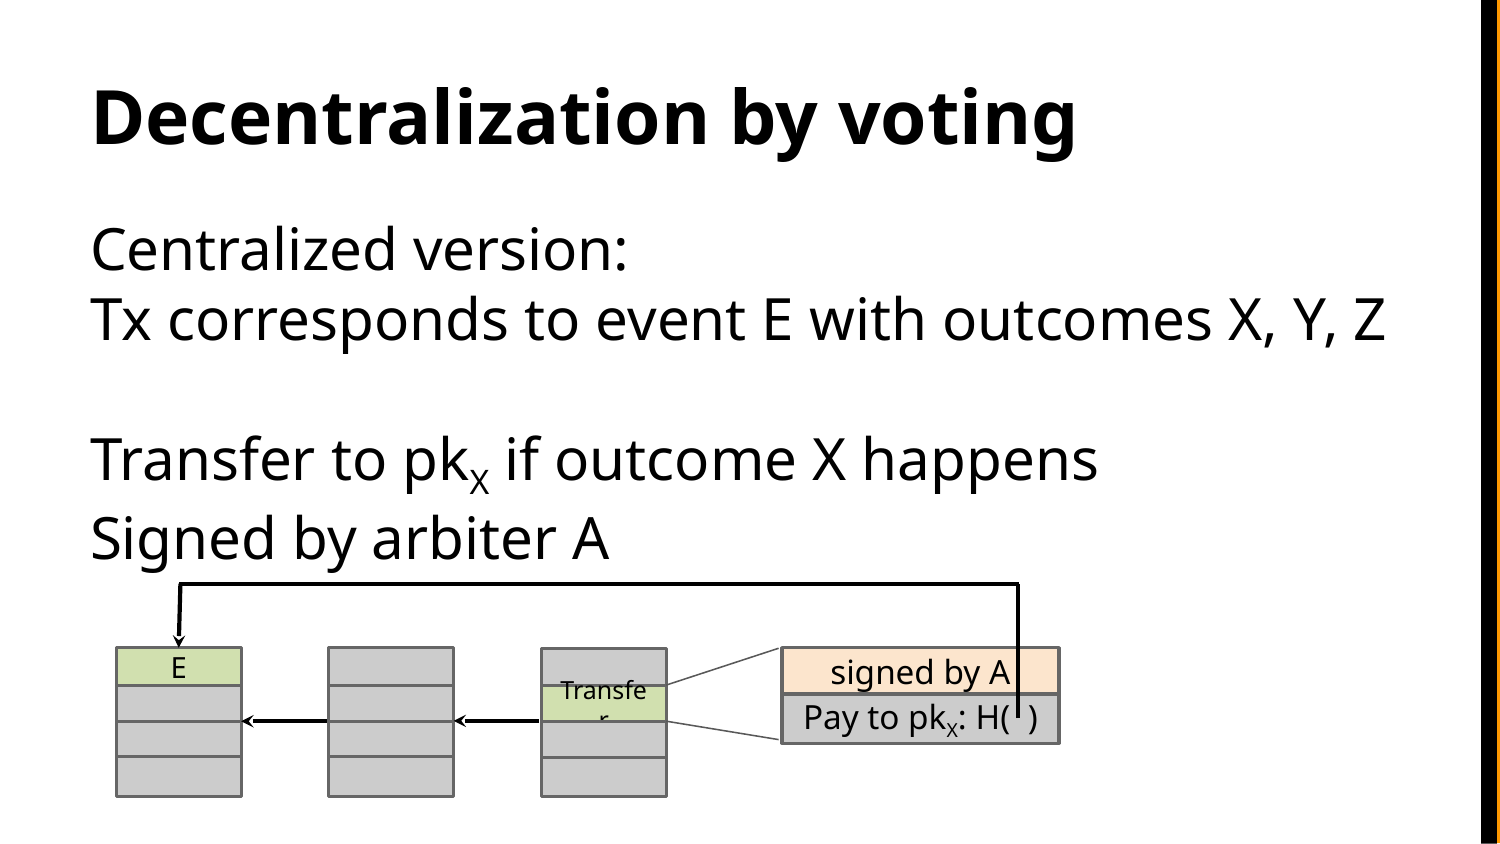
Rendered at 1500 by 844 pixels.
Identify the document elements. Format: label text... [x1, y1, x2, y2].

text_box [665, 647, 779, 686]
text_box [328, 647, 454, 797]
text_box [665, 720, 776, 740]
title Decentralization by voting [75, 33, 1425, 175]
list Centralized version: Tx corresponds to event E with outcomes X, Y, Z Transfer to pkX if outcome X happens Signed by arbiter A [75, 196, 1425, 808]
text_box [781, 647, 1060, 744]
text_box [115, 647, 242, 797]
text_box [540, 647, 667, 798]
